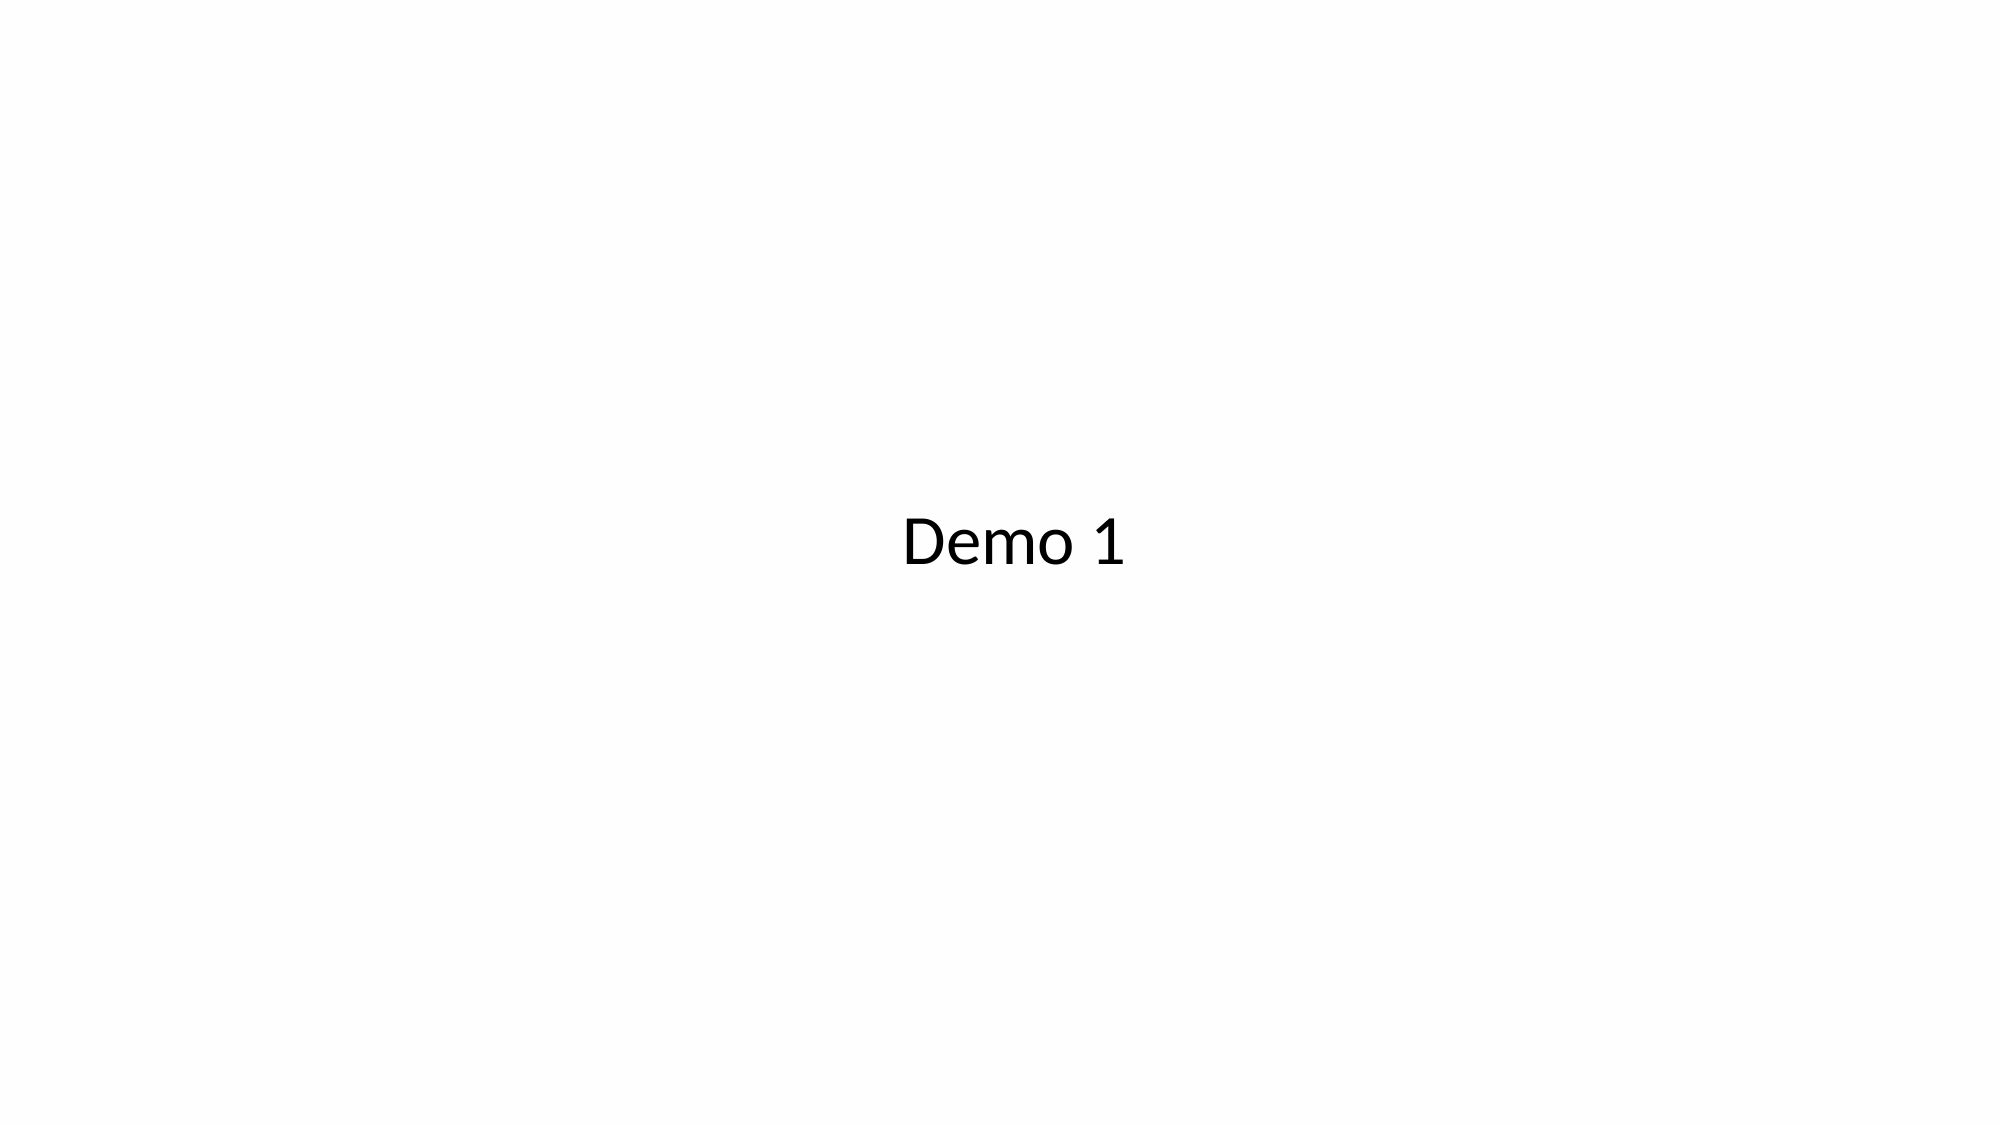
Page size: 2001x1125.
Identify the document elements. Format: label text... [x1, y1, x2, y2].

list Demo 1 [137, 495, 1863, 595]
